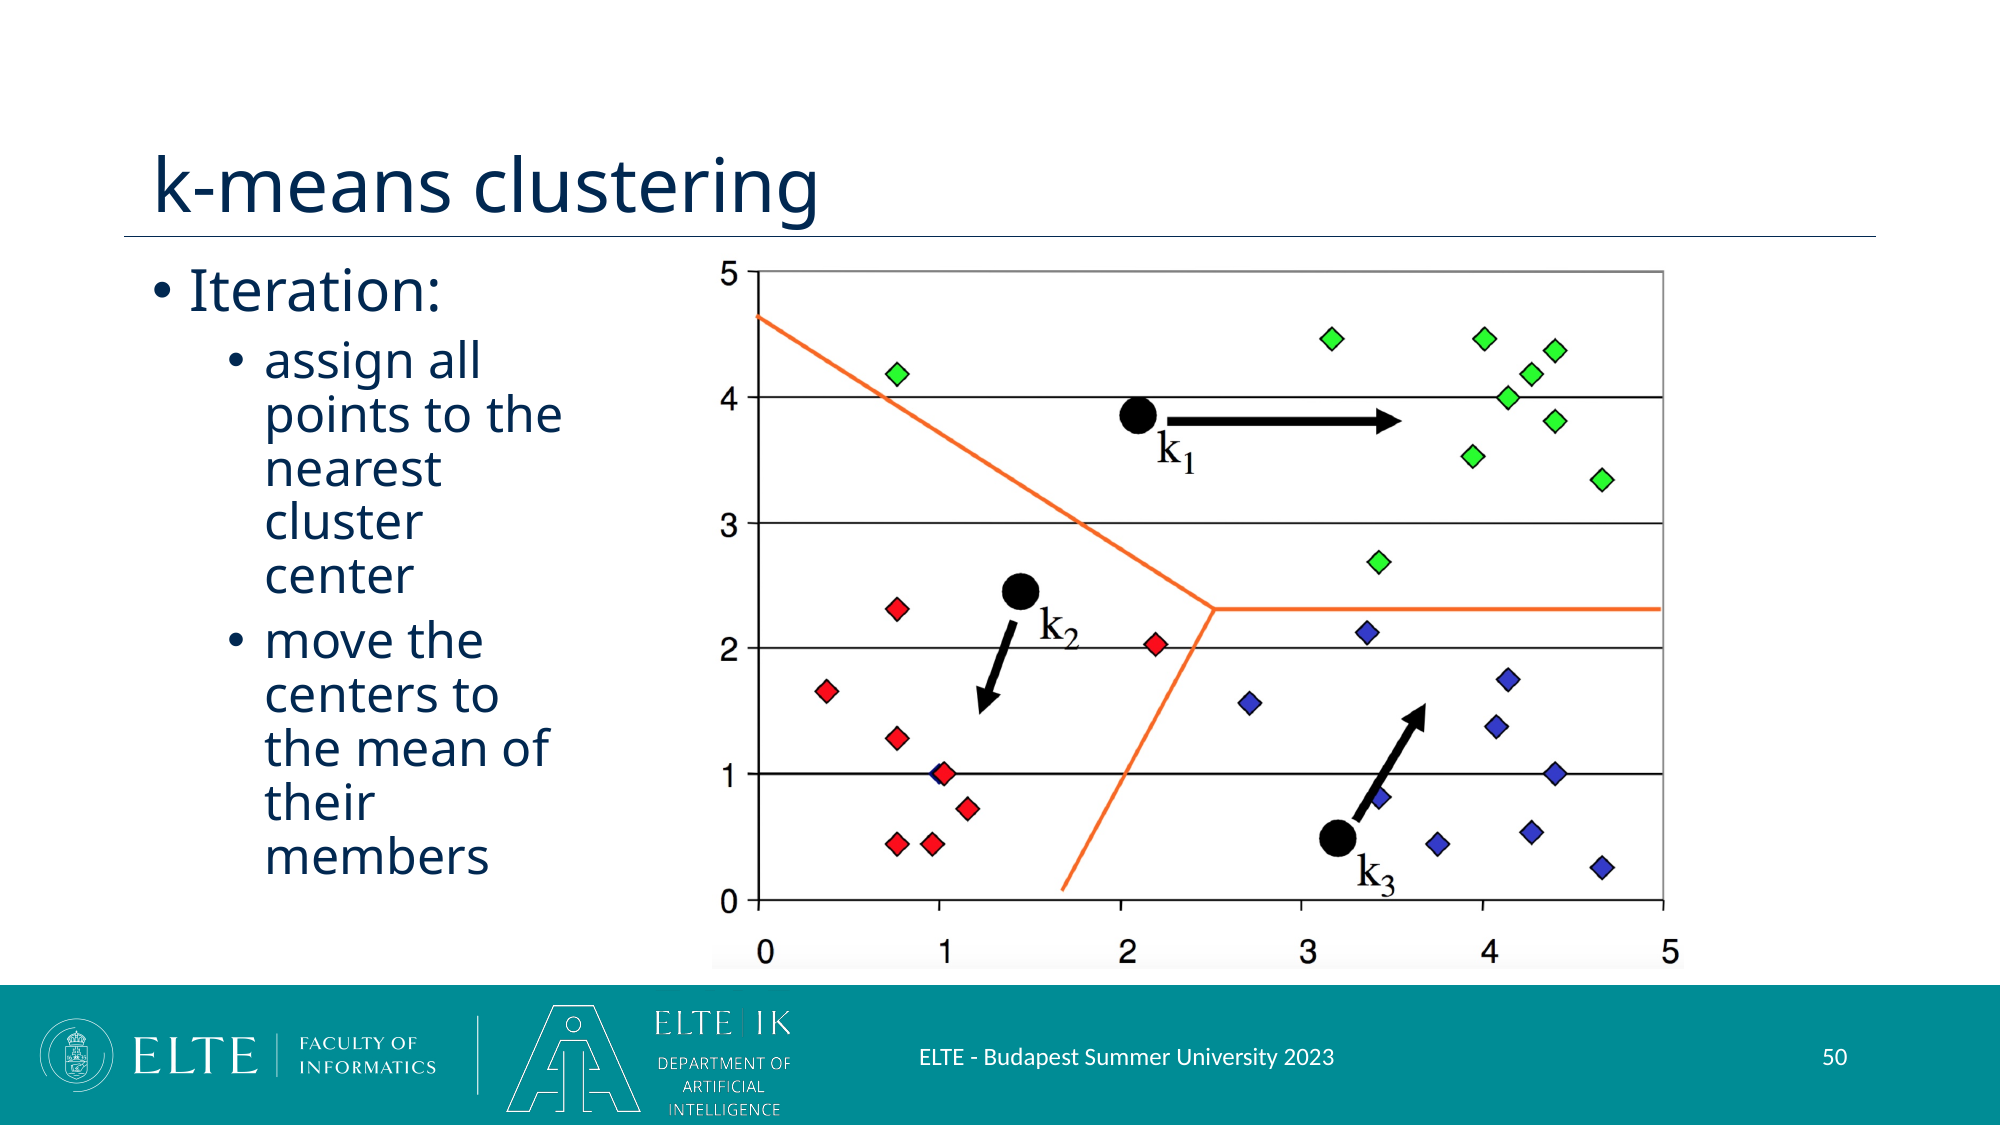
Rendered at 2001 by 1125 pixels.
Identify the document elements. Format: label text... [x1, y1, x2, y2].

picture [712, 253, 1684, 970]
slide_number 50 [1563, 1026, 1863, 1085]
list Iteration: assign all points to the nearest cluster center move the centers to the mean of their members [137, 254, 587, 968]
footer ELTE - Budapest Summer University 2023 [790, 1025, 1465, 1085]
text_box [504, 990, 790, 1120]
picture [0, 985, 2000, 1125]
title k-means clustering [137, 59, 1863, 237]
